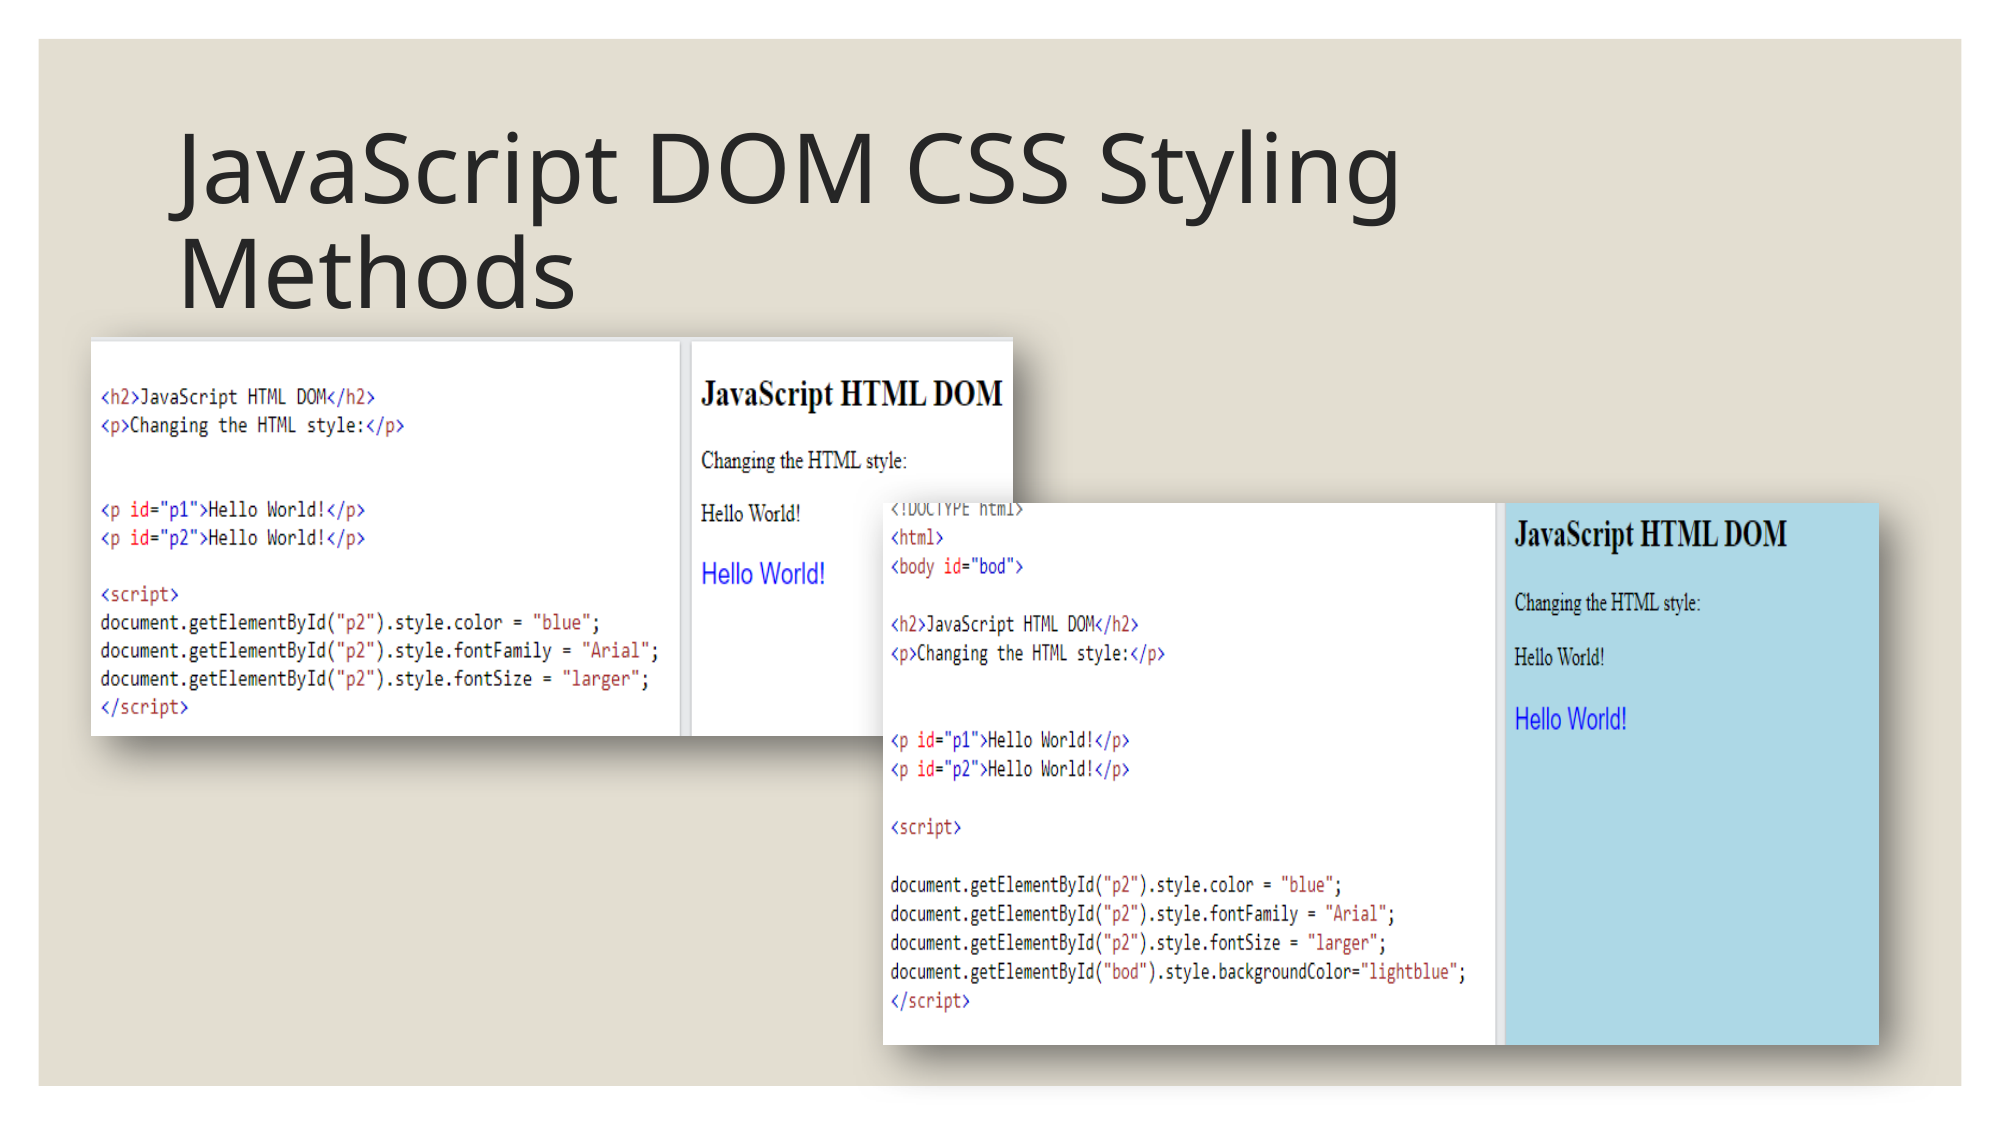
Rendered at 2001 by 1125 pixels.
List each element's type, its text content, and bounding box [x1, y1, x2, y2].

picture [883, 503, 1879, 1045]
title JavaScript DOM CSS Styling Methods [161, 112, 1811, 338]
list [91, 337, 1013, 736]
